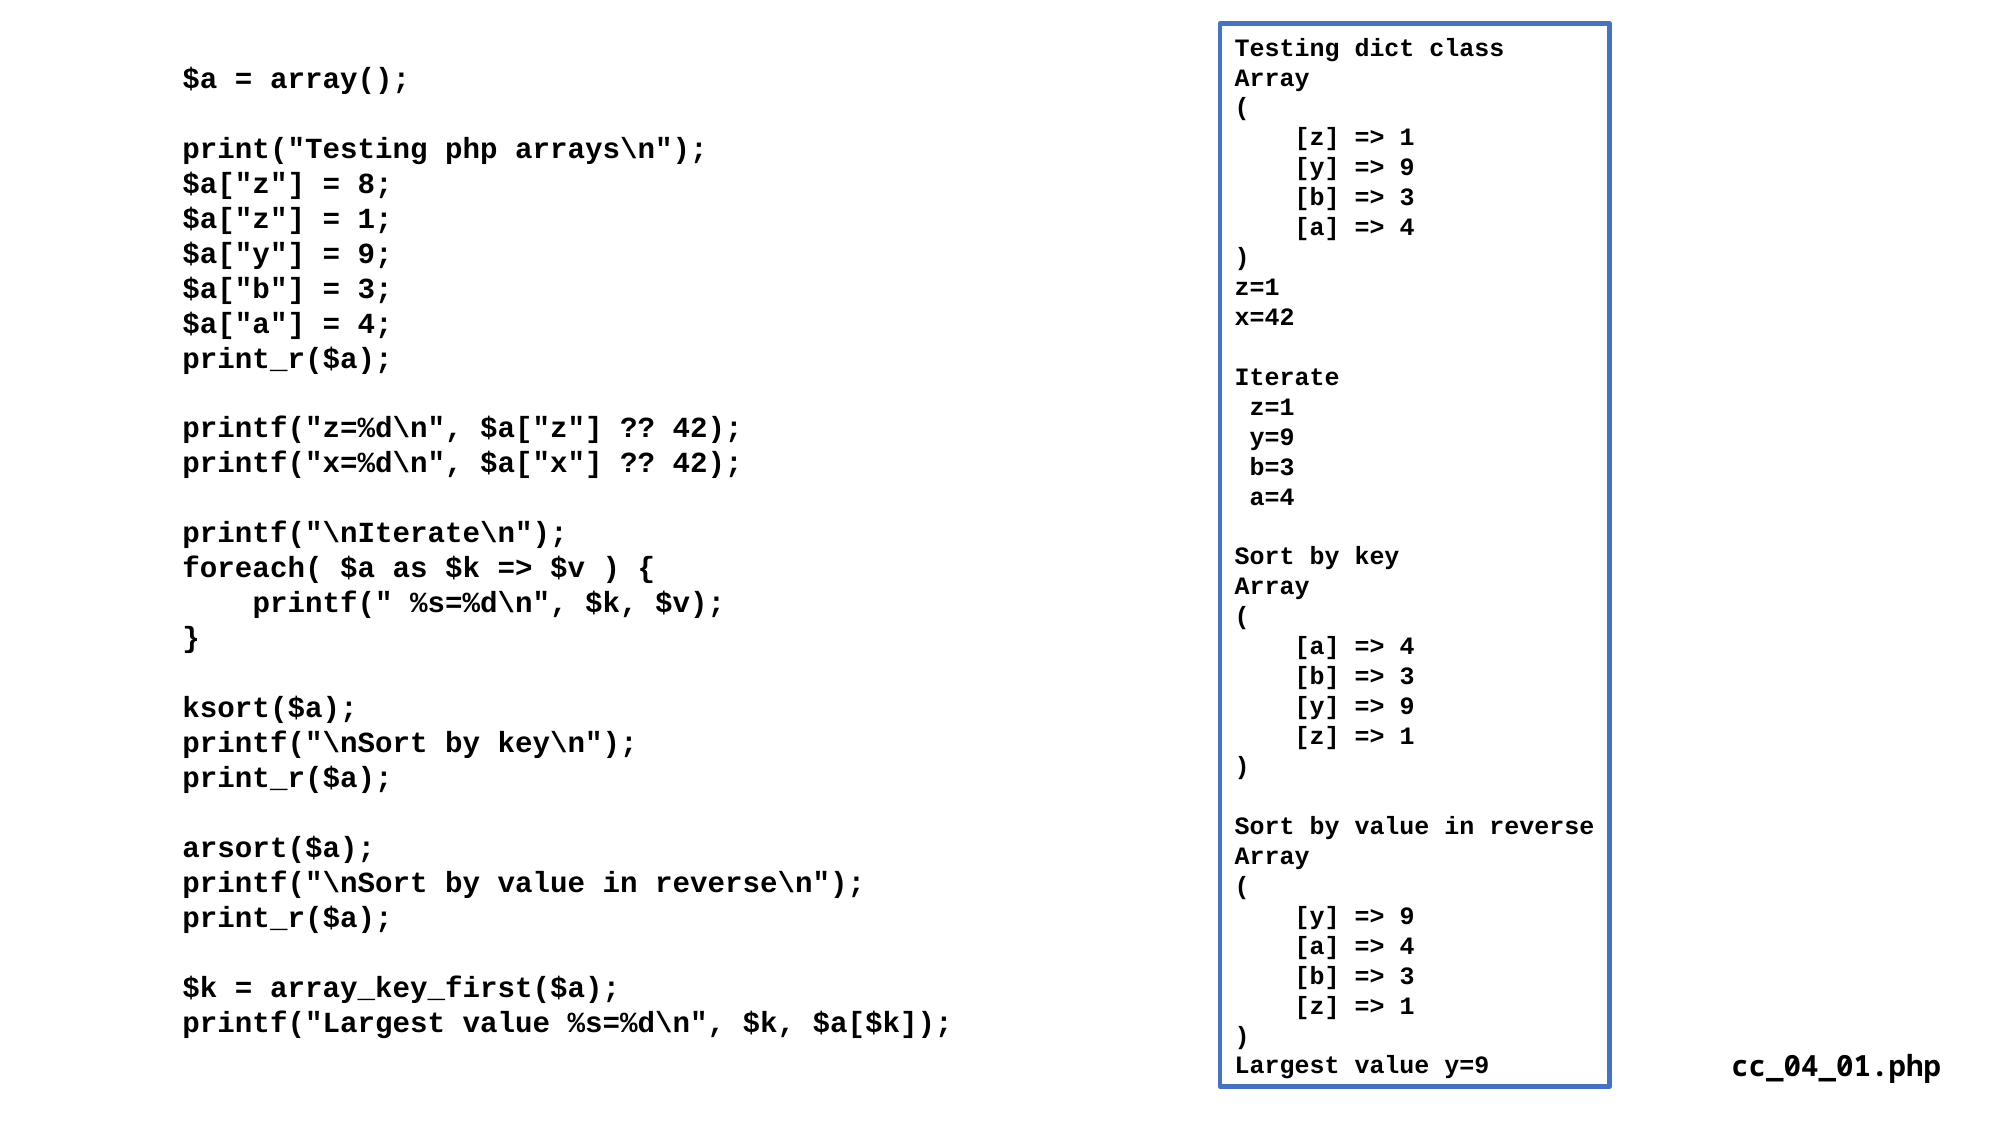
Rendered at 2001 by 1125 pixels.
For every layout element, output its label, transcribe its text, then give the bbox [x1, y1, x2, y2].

text_box $a = array(); print("Testing php arrays\n"); $a["z"] = 8; $a["z"] = 1; $a["y"] = 9; $a["b"] = 3; $a["a"] = 4; print_r($a); printf("z=%d\n", $a["z"] ?? 42); printf("x=%d\n", $a["x"] ?? 42); printf("\nIterate\n"); foreach( $a as $k => $v ) { printf(" %s=%d\n", $k, $v); } ksort($a); printf("\nSort by key\n"); print_r($a); arsort($a); printf("\nSort by value in reverse\n"); print_r($a); $k = array_key_first($a); printf("Largest value %s=%d\n", $k, $a[$k]); [167, 51, 968, 1046]
text_box Testing dict class Array ( [z] => 1 [y] => 9 [b] => 3 [a] => 4 ) z=1 x=42 Iterate z=1 y=9 b=3 a=4 Sort by key Array ( [a] => 4 [b] => 3 [y] => 9 [z] => 1 ) Sort by value in reverse Array ( [y] => 9 [a] => 4 [b] => 3 [z] => 1 ) Largest value y=9 [1219, 23, 1610, 1087]
text_box cc_04_01.php [1716, 1039, 1990, 1090]
